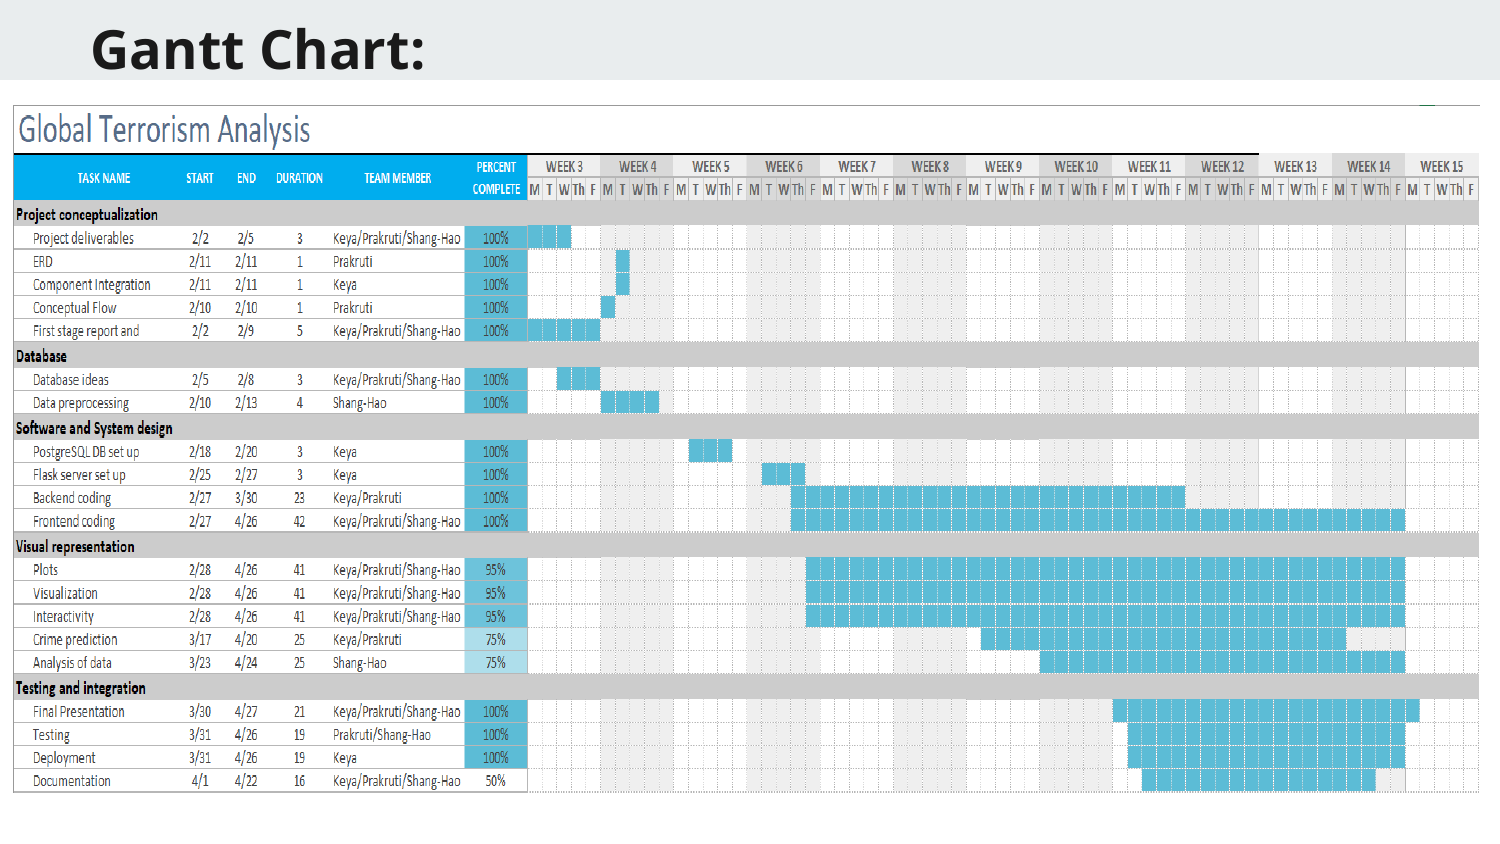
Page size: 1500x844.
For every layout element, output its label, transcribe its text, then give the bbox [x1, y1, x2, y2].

picture [13, 105, 1480, 793]
picture [408, 174, 414, 182]
title Gantt Chart: [75, 0, 1337, 88]
picture [505, 163, 510, 171]
picture [382, 174, 389, 182]
picture [485, 185, 496, 193]
picture [394, 174, 400, 182]
picture [118, 174, 126, 182]
